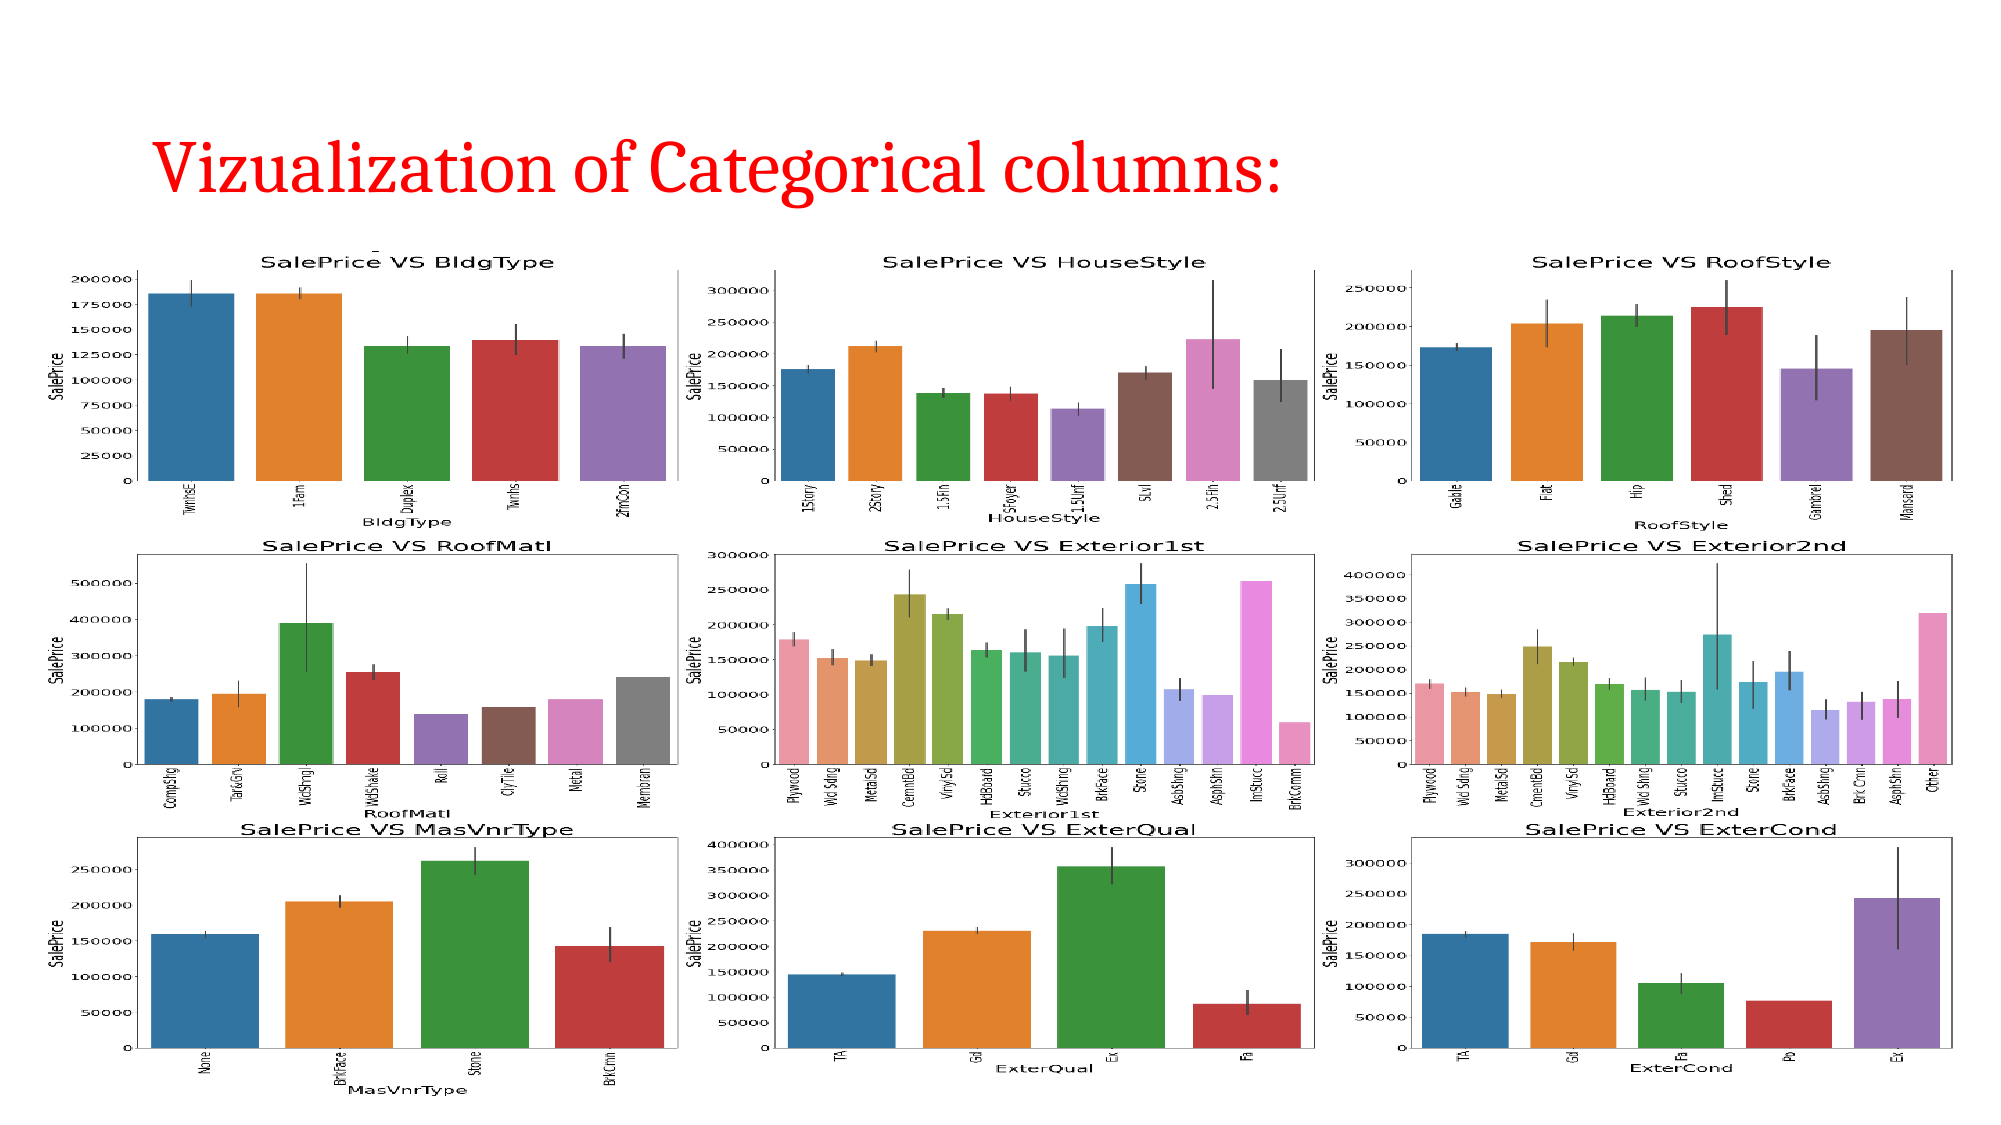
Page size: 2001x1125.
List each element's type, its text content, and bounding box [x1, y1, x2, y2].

title Vizualization of Categorical columns: [137, 59, 1863, 251]
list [43, 251, 1956, 1101]
